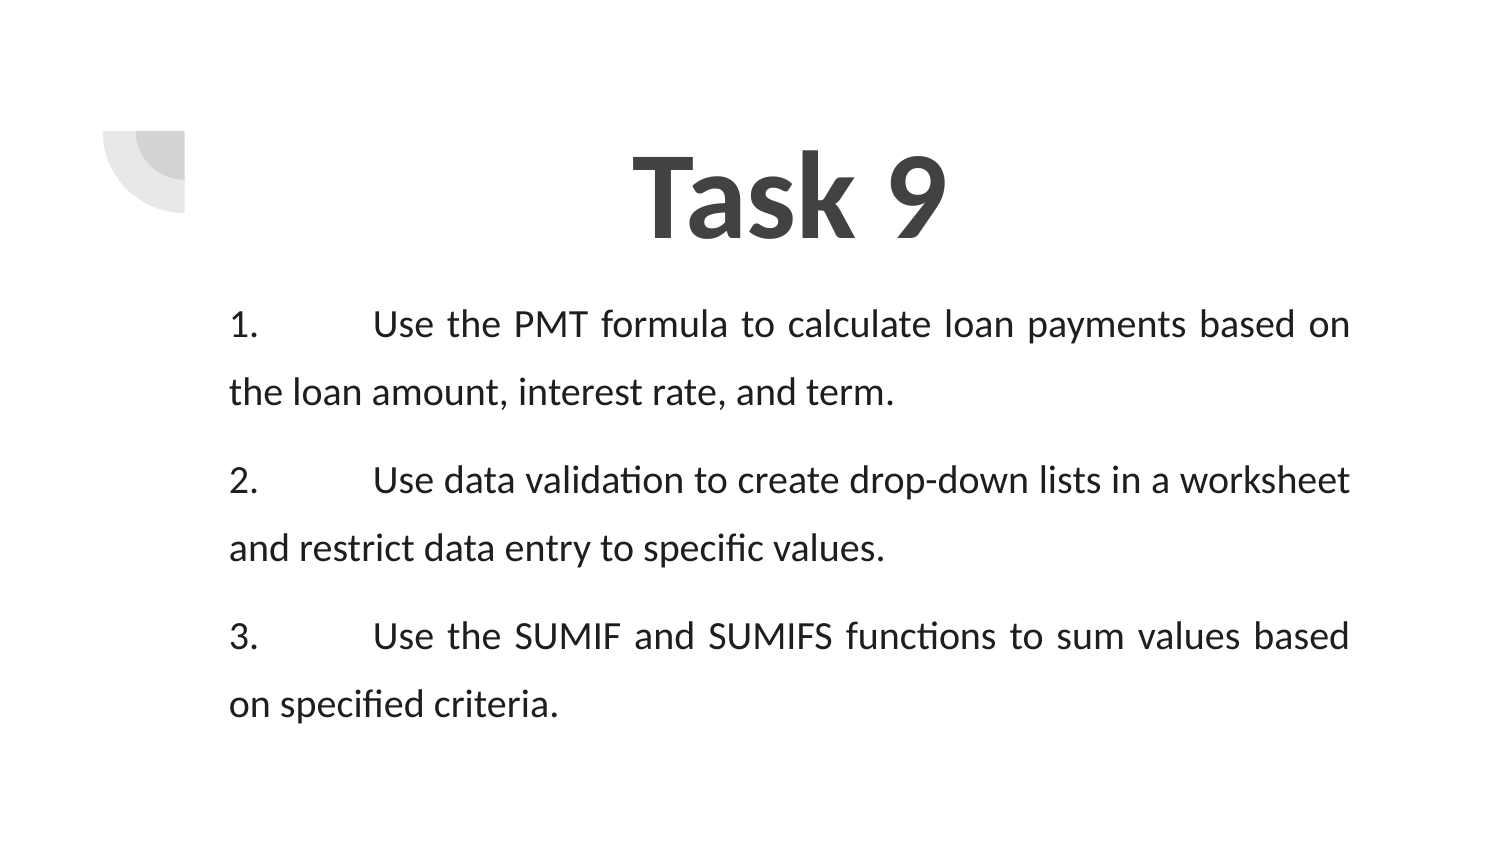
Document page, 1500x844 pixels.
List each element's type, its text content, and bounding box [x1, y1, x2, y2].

title Task 9 [213, 98, 1368, 262]
list 1. Use the PMT formula to calculate loan payments based on the loan amount, interest rate, and term. 2. Use data validation to create drop-down lists in a worksheet and restrict data entry to specific values. 3. Use the SUMIF and SUMIFS functions to sum values based on specified criteria. [213, 262, 1368, 744]
